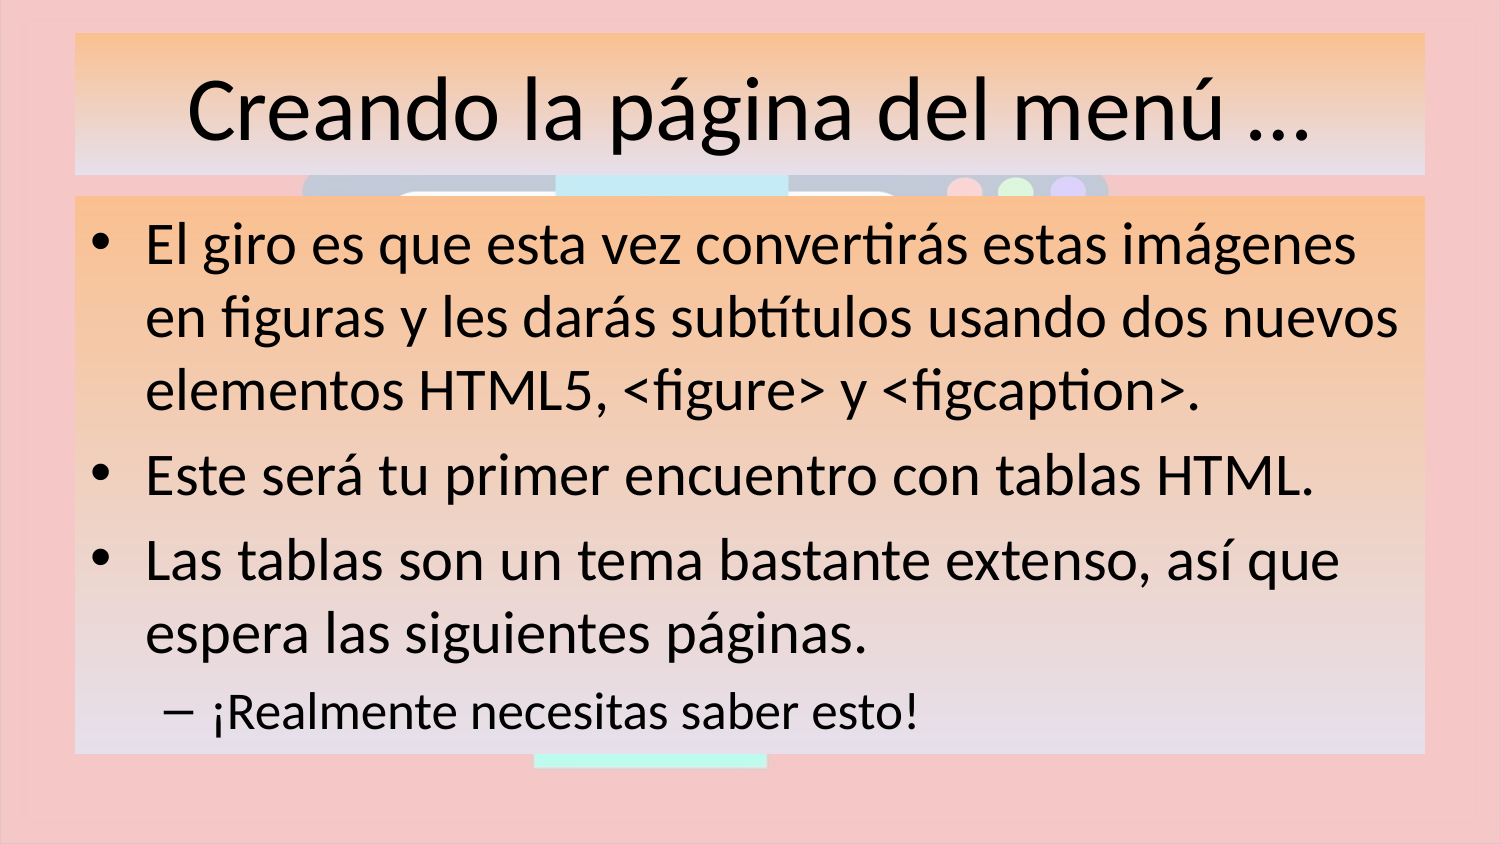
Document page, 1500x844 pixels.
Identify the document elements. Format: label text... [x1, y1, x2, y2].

title Creando la página del menú … [75, 33, 1425, 175]
list El giro es que esta vez convertirás estas imágenes en figuras y les darás subtítulos usando dos nuevos elementos HTML5, <figure> y <figcaption>. Este será tu primer encuentro con tablas HTML. Las tablas son un tema bastante extenso, así que espera las siguientes páginas. ¡Realmente necesitas saber esto! [75, 196, 1425, 754]
